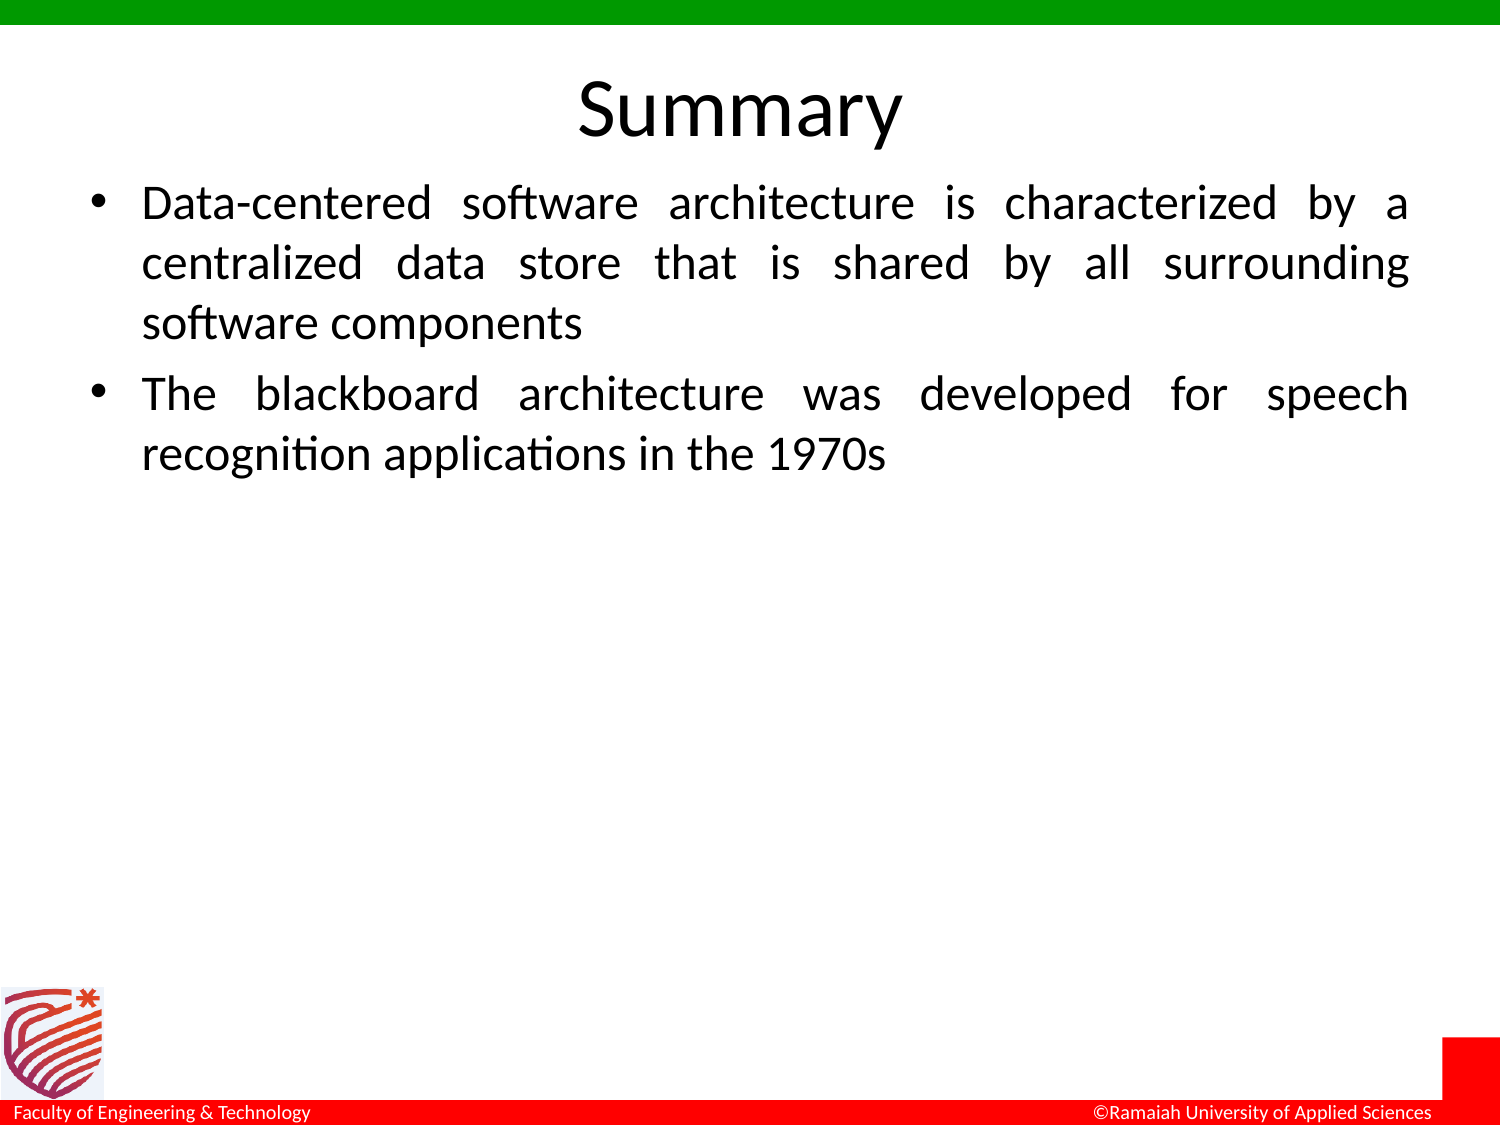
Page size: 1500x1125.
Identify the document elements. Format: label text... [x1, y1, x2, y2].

list Data-centered software architecture is characterized by a centralized data store that is shared by all surrounding software components The blackboard architecture was developed for speech recognition applications in the 1970s [75, 162, 1425, 905]
picture [1, 987, 104, 1100]
title Summary [75, 45, 1425, 162]
